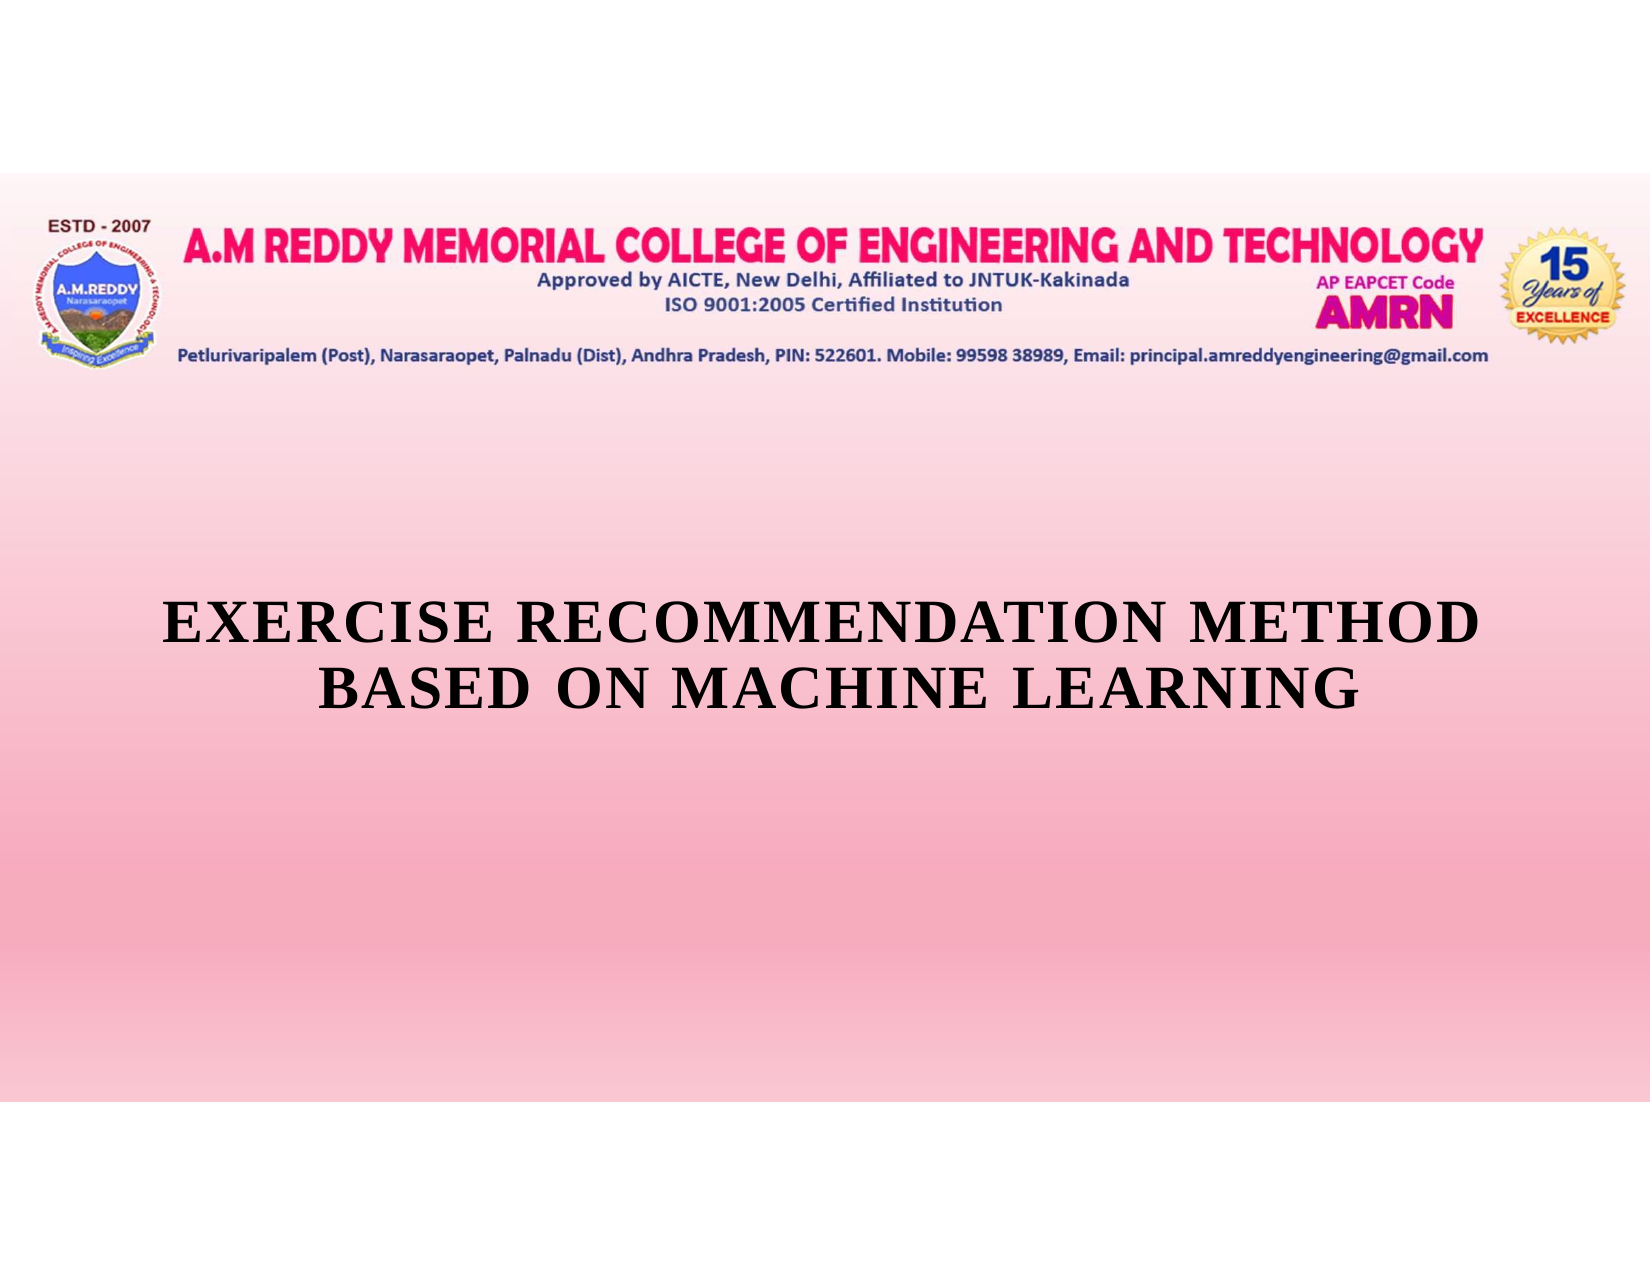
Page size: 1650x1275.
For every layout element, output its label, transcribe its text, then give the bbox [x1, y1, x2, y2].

text_box EXERCISE RECOMMENDATION METHOD BASED ON MACHINE LEARNING [160, 576, 1493, 721]
picture [0, 173, 1650, 1102]
